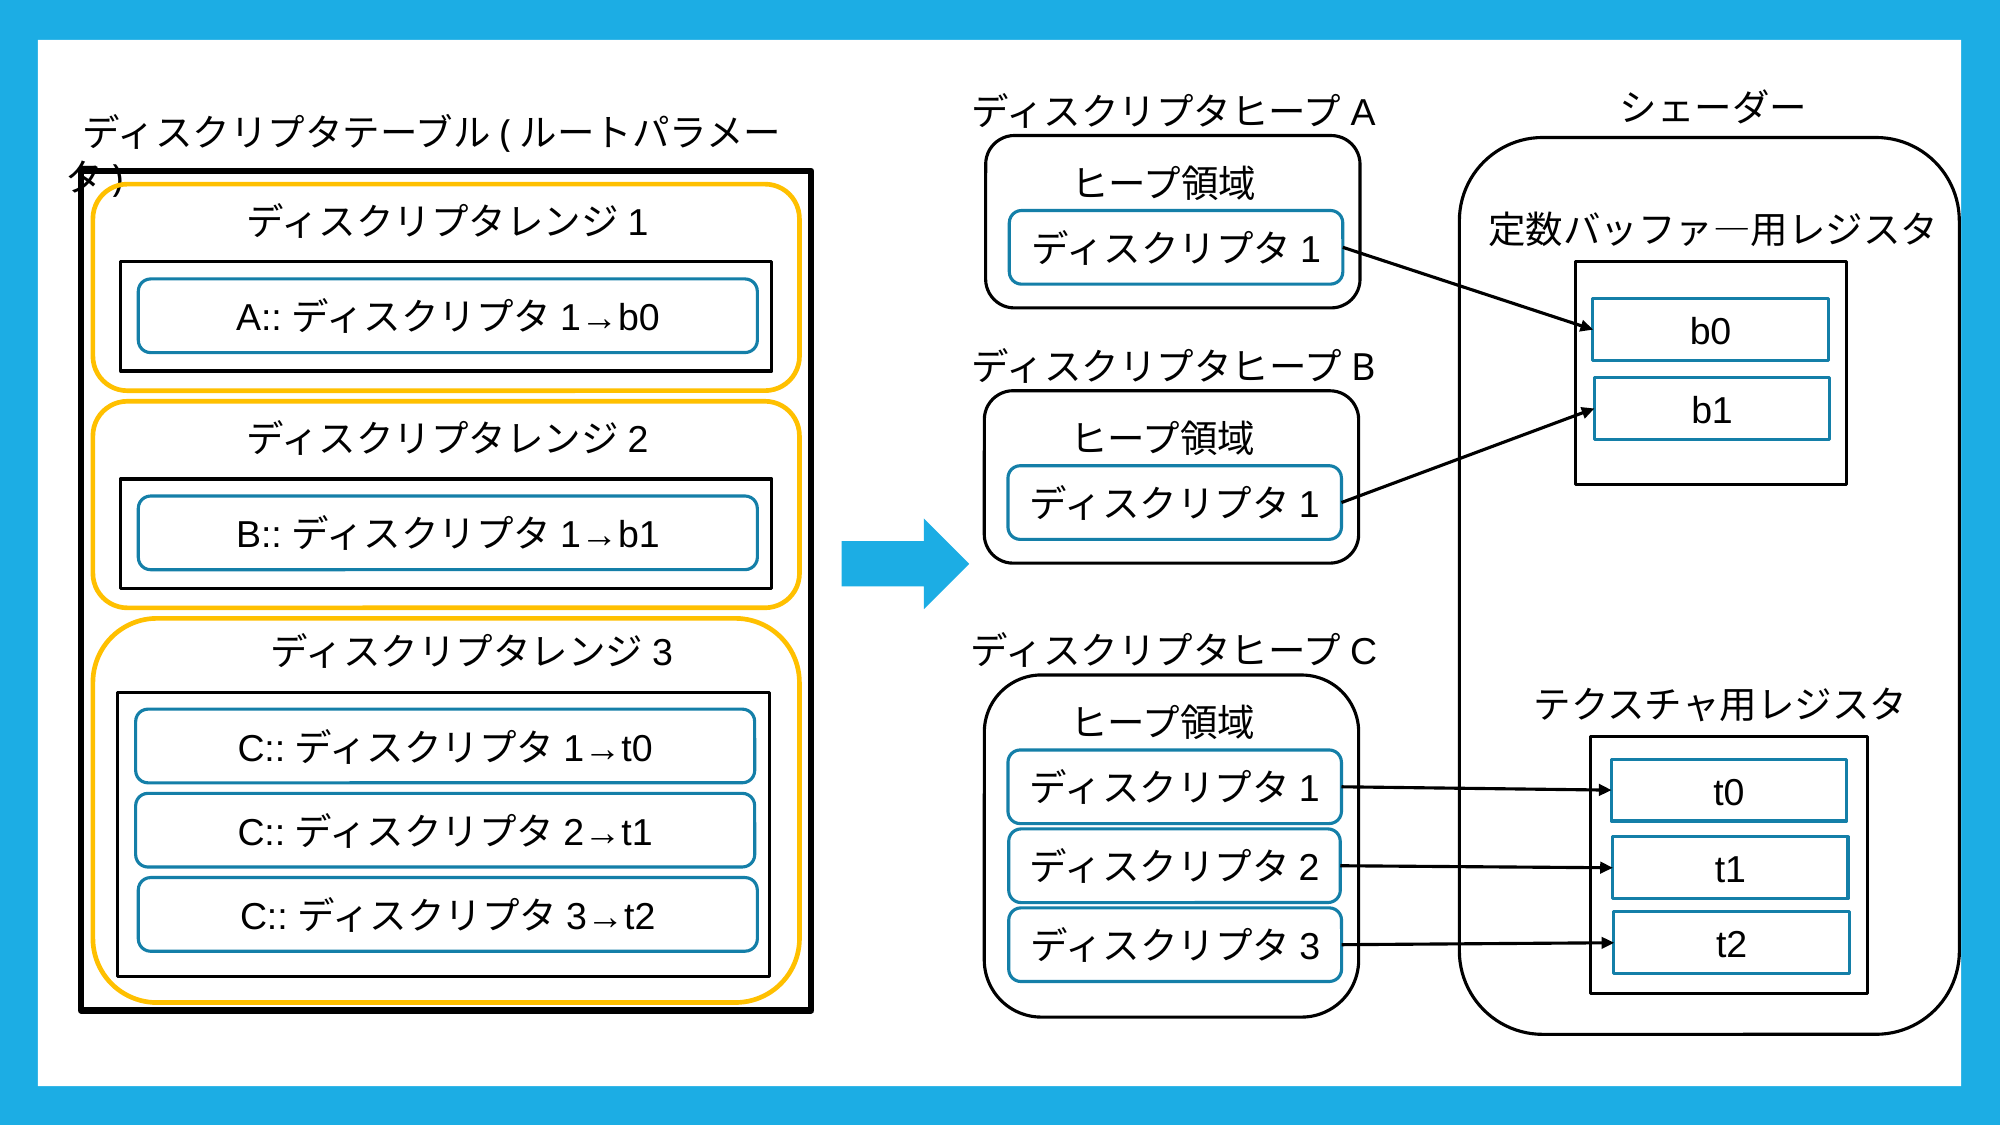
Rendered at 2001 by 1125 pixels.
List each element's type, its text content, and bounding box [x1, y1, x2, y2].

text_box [1341, 786, 1612, 791]
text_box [957, 619, 1390, 1018]
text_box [1341, 408, 1595, 503]
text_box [1339, 865, 1613, 869]
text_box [959, 79, 1388, 309]
text_box [1457, 135, 1961, 1036]
text_box [840, 517, 964, 611]
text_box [1342, 247, 1594, 330]
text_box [50, 100, 831, 1011]
text_box シェーダー [1604, 76, 1823, 137]
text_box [1515, 673, 1926, 994]
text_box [1473, 198, 1953, 485]
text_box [957, 335, 1390, 564]
